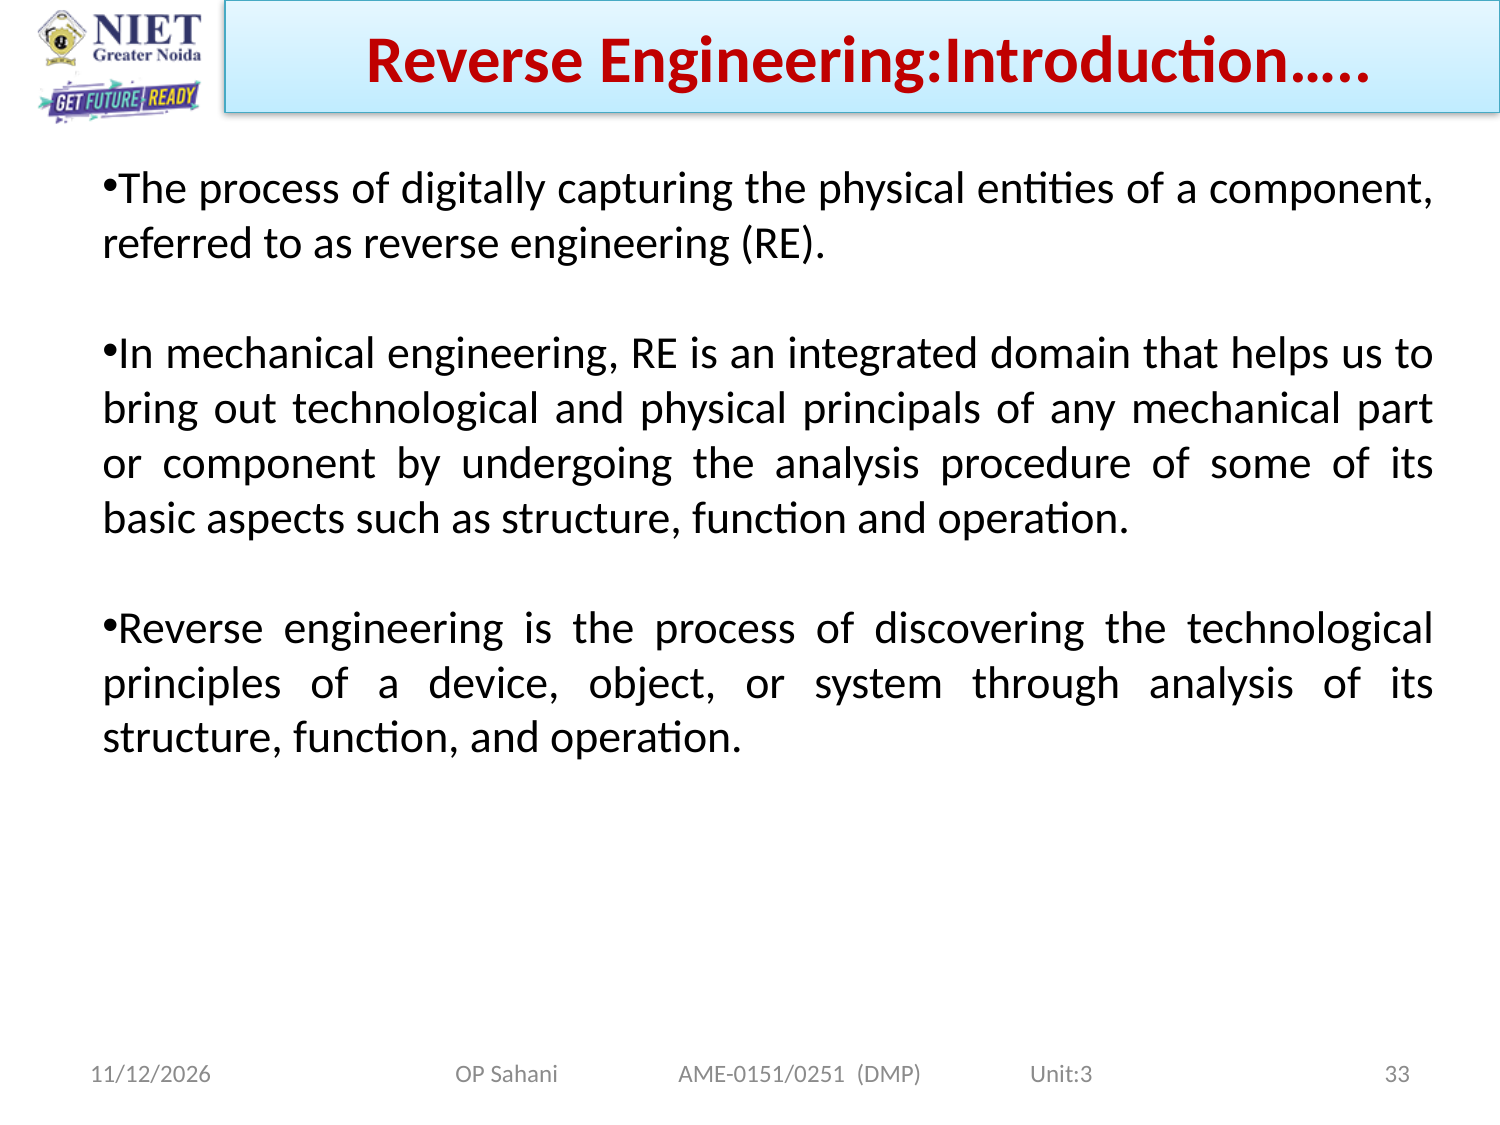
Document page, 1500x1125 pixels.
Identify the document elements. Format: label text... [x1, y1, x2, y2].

text_box Reverse Engineering:Introduction….. [238, 0, 1500, 113]
slide_number 33 [1074, 1042, 1425, 1103]
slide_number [75, 1042, 262, 1103]
picture [0, 0, 238, 135]
footer OP Sahani AME-0151/0251 (DMP) Unit:3 [262, 1042, 1074, 1103]
text_box The process of digitally capturing the physical entities of a component, referred to as reverse engineering (RE). In mechanical engineering, RE is an integrated domain that helps us to bring out technological and physical principals of any mechanical part or component by undergoing the analysis procedure of some of its basic aspects such as structure, function and operation. Reverse engineering is the process of discovering the technological principles of a device, object, or system through analysis of its structure, function, and operation. [87, 149, 1450, 770]
